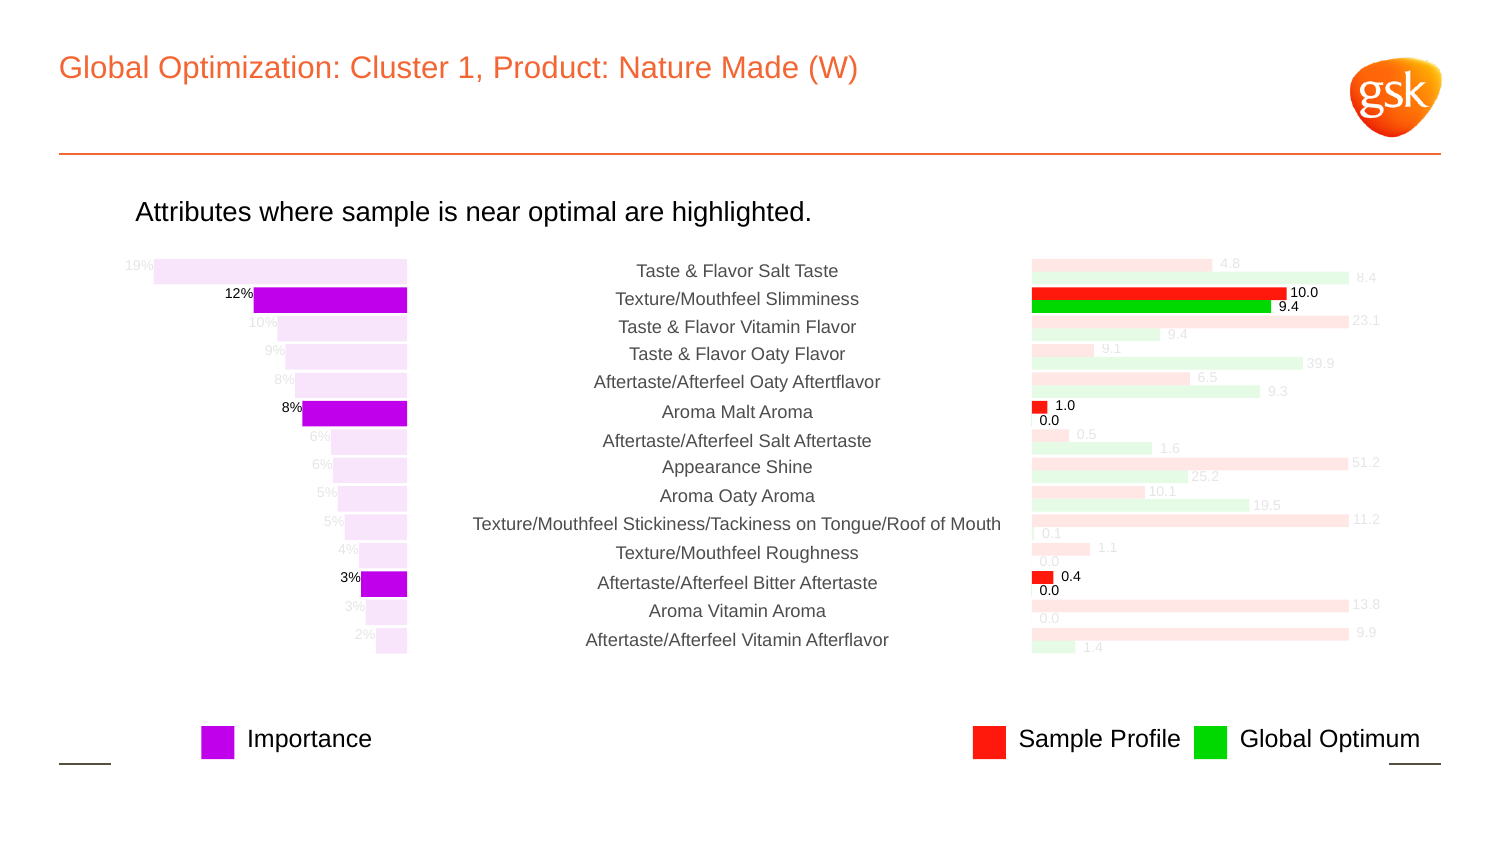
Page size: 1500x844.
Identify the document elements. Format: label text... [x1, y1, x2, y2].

picture [1333, 38, 1457, 157]
title Global Optimization: Cluster 1, Product: Nature Made (W) [58, 47, 1302, 86]
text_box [112, 194, 1388, 796]
